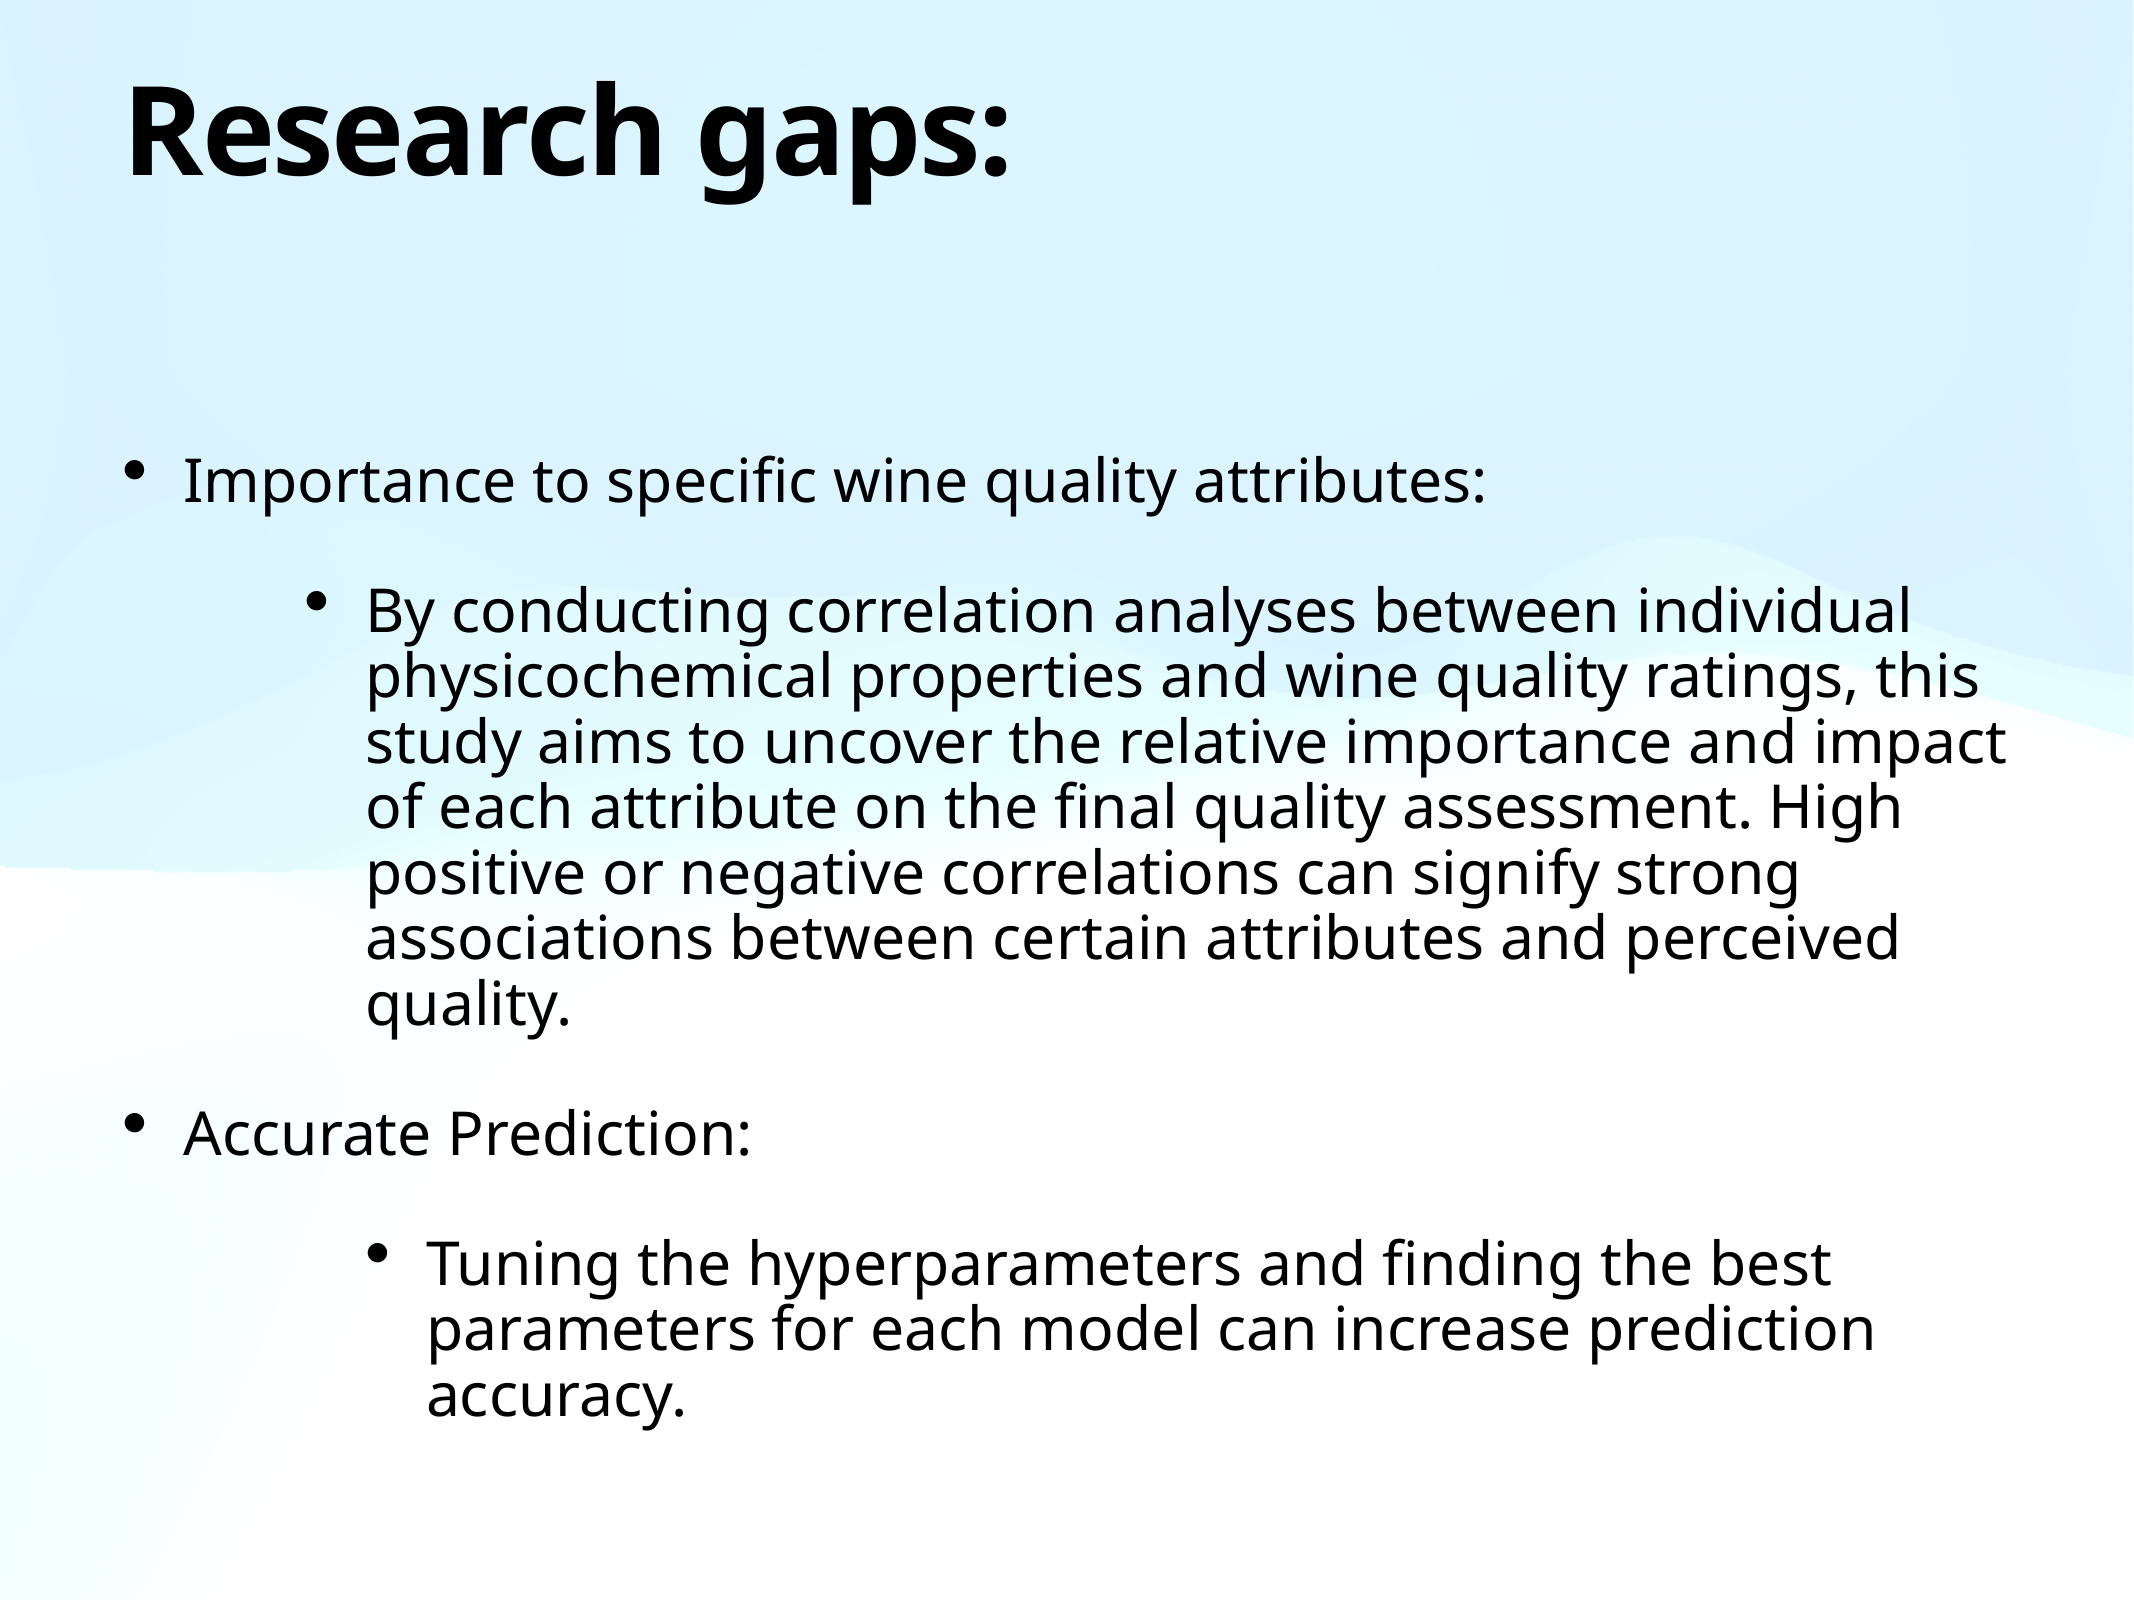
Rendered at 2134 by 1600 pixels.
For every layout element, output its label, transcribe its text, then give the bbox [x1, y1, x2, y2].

title Research gaps: [114, 71, 2020, 240]
list Importance to specific wine quality attributes: By conducting correlation analyses between individual physicochemical properties and wine quality ratings, this study aims to uncover the relative importance and impact of each attribute on the final quality assessment. High positive or negative correlations can signify strong associations between certain attributes and perceived quality. Accurate Prediction: Tuning the hyperparameters and finding the best parameters for each model can increase prediction accuracy. [114, 441, 2020, 1443]
picture [0, 0, 2134, 1600]
